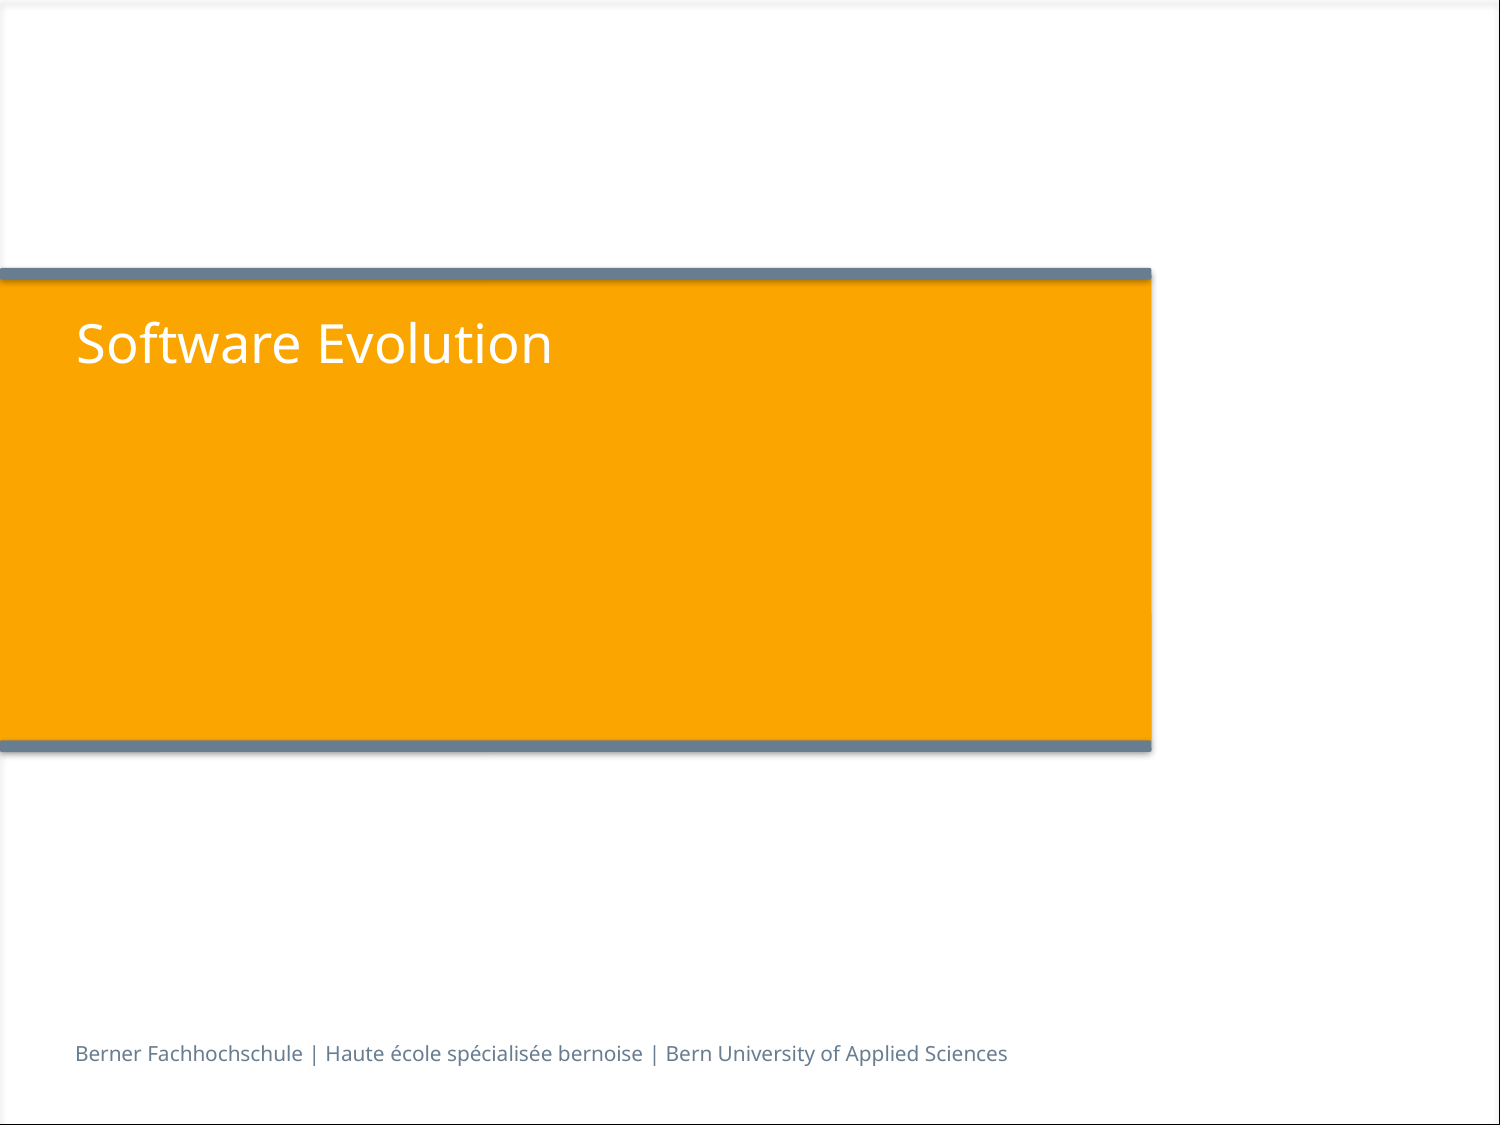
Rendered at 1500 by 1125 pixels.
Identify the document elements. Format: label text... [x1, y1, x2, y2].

title Software Evolution [76, 301, 1146, 390]
